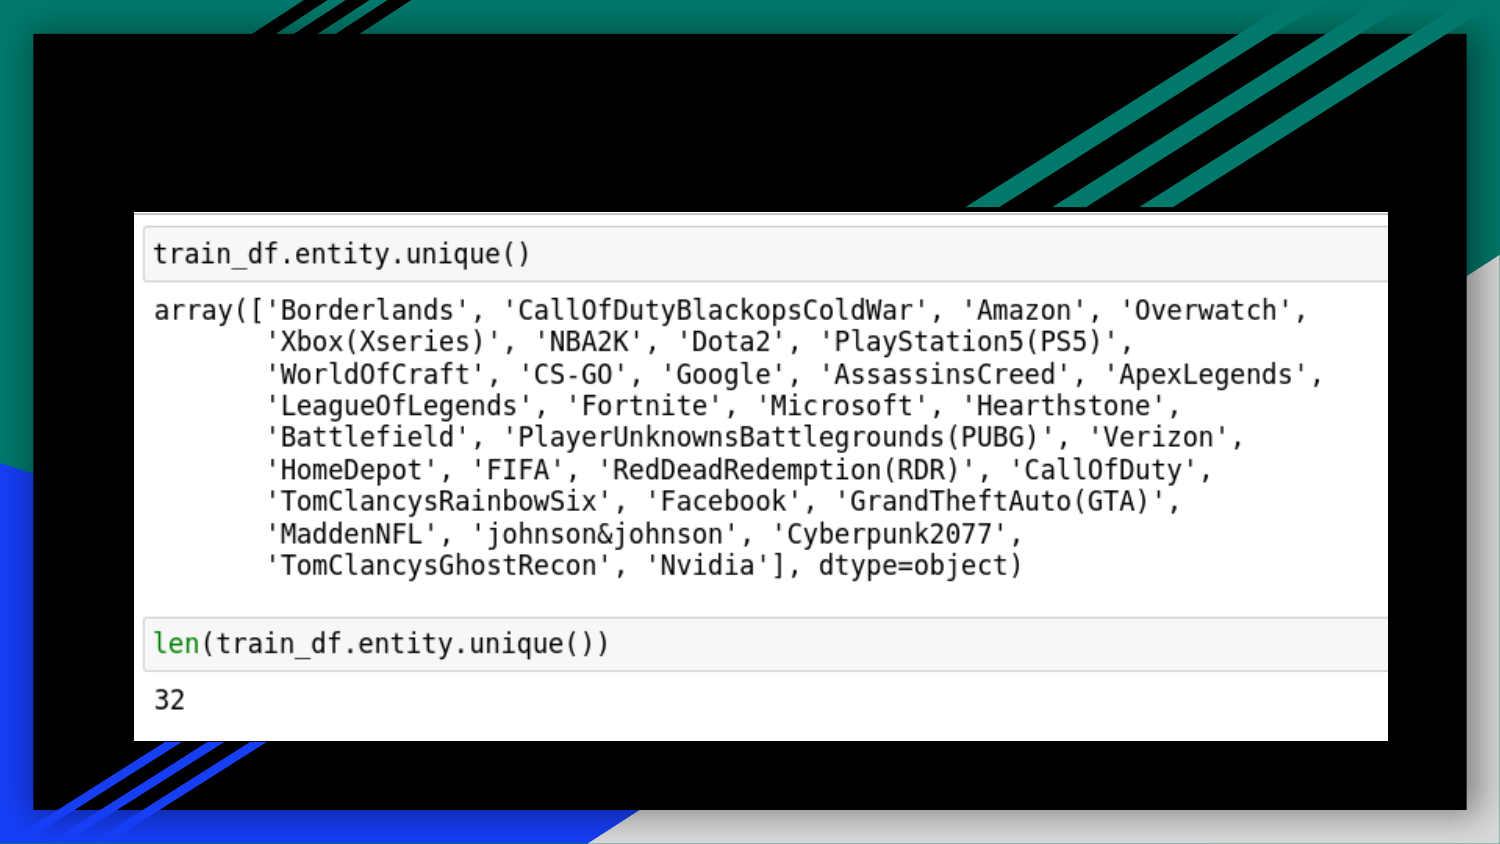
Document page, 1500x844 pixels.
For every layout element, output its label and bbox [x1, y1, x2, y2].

picture [134, 212, 1389, 741]
